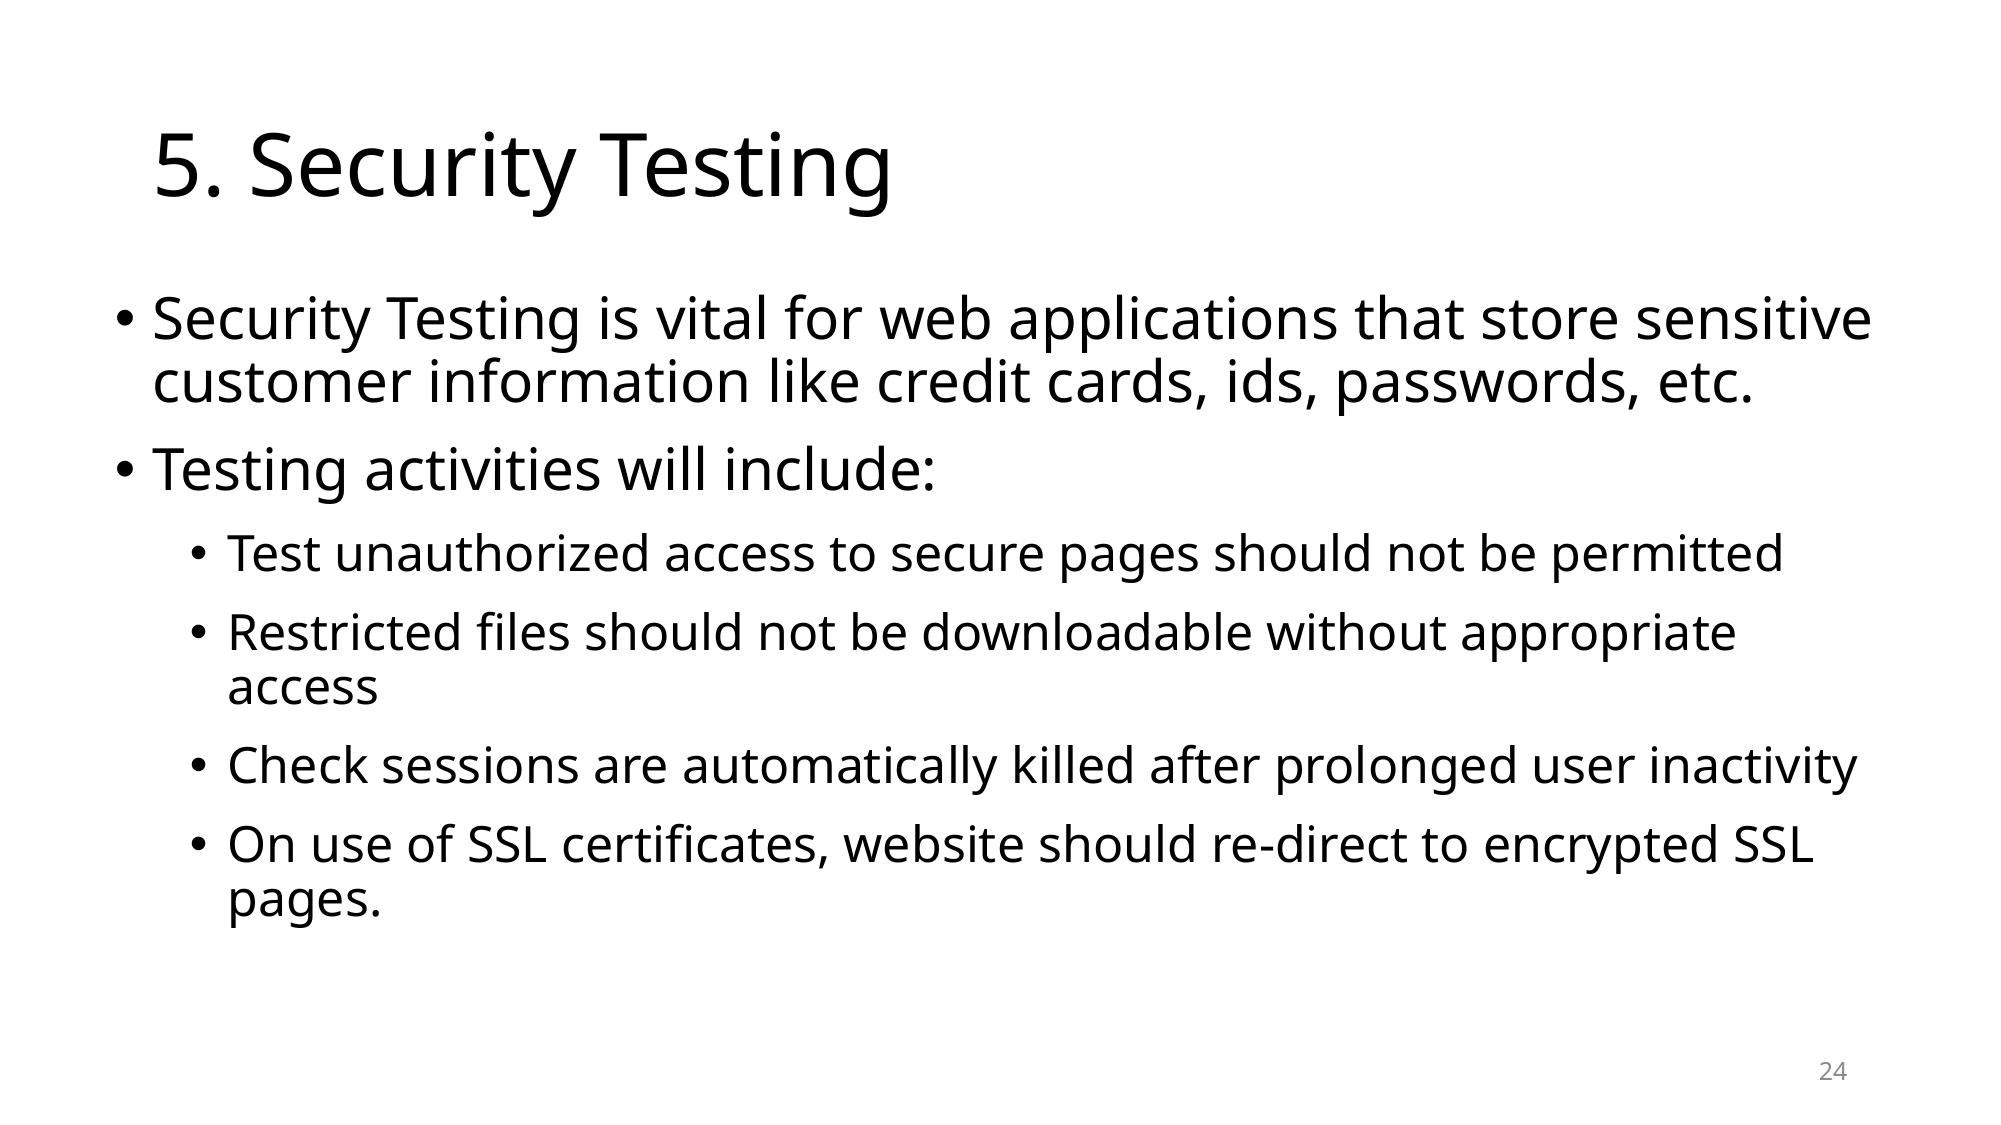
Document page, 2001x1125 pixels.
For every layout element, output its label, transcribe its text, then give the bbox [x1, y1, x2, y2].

title 5. Security Testing [137, 59, 1863, 278]
slide_number 24 [1412, 1042, 1863, 1103]
list Security Testing is vital for web applications that store sensitive customer information like credit cards, ids, passwords, etc. Testing activities will include: Test unauthorized access to secure pages should not be permitted Restricted files should not be downloadable without appropriate access Check sessions are automatically killed after prolonged user inactivity On use of SSL certificates, website should re-direct to encrypted SSL pages. [99, 282, 1900, 965]
